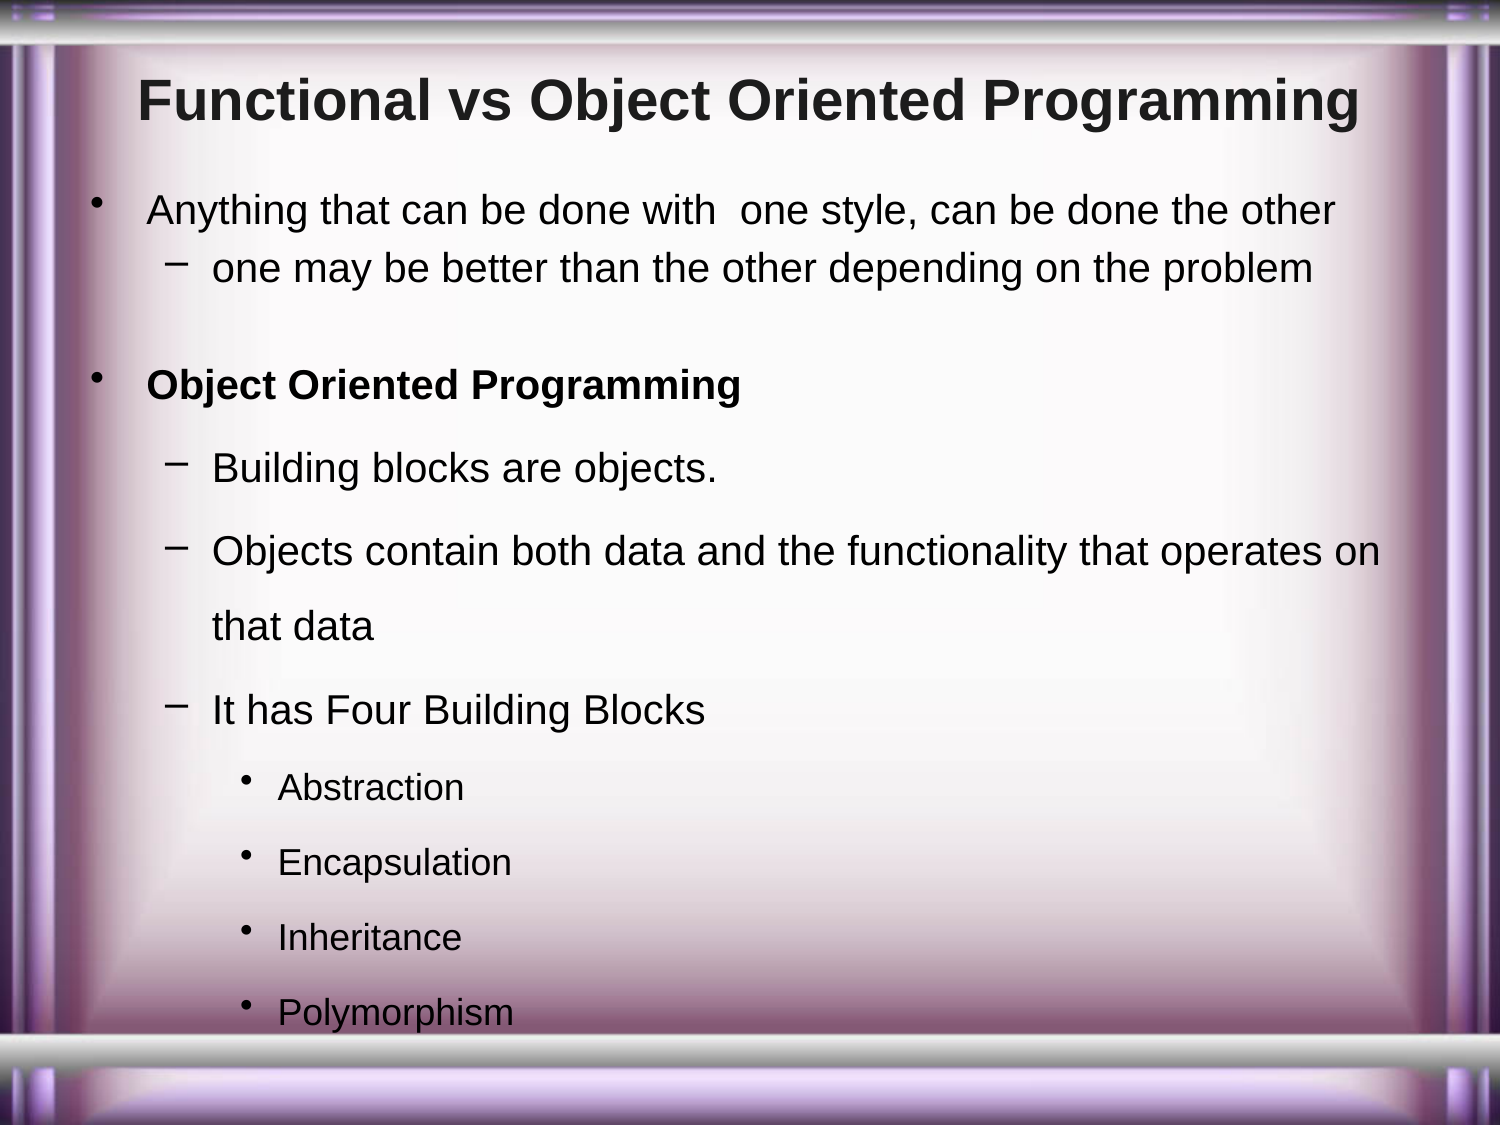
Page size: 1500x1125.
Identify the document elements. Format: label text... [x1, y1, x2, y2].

title Functional vs Object Oriented Programming [75, 45, 1425, 150]
picture [0, 0, 1500, 1125]
list Anything that can be done with one style, can be done the other one may be better than the other depending on the problem Object Oriented Programming Building blocks are objects. Objects contain both data and the functionality that operates on that data It has Four Building Blocks Abstraction Encapsulation Inheritance Polymorphism [75, 174, 1425, 1005]
